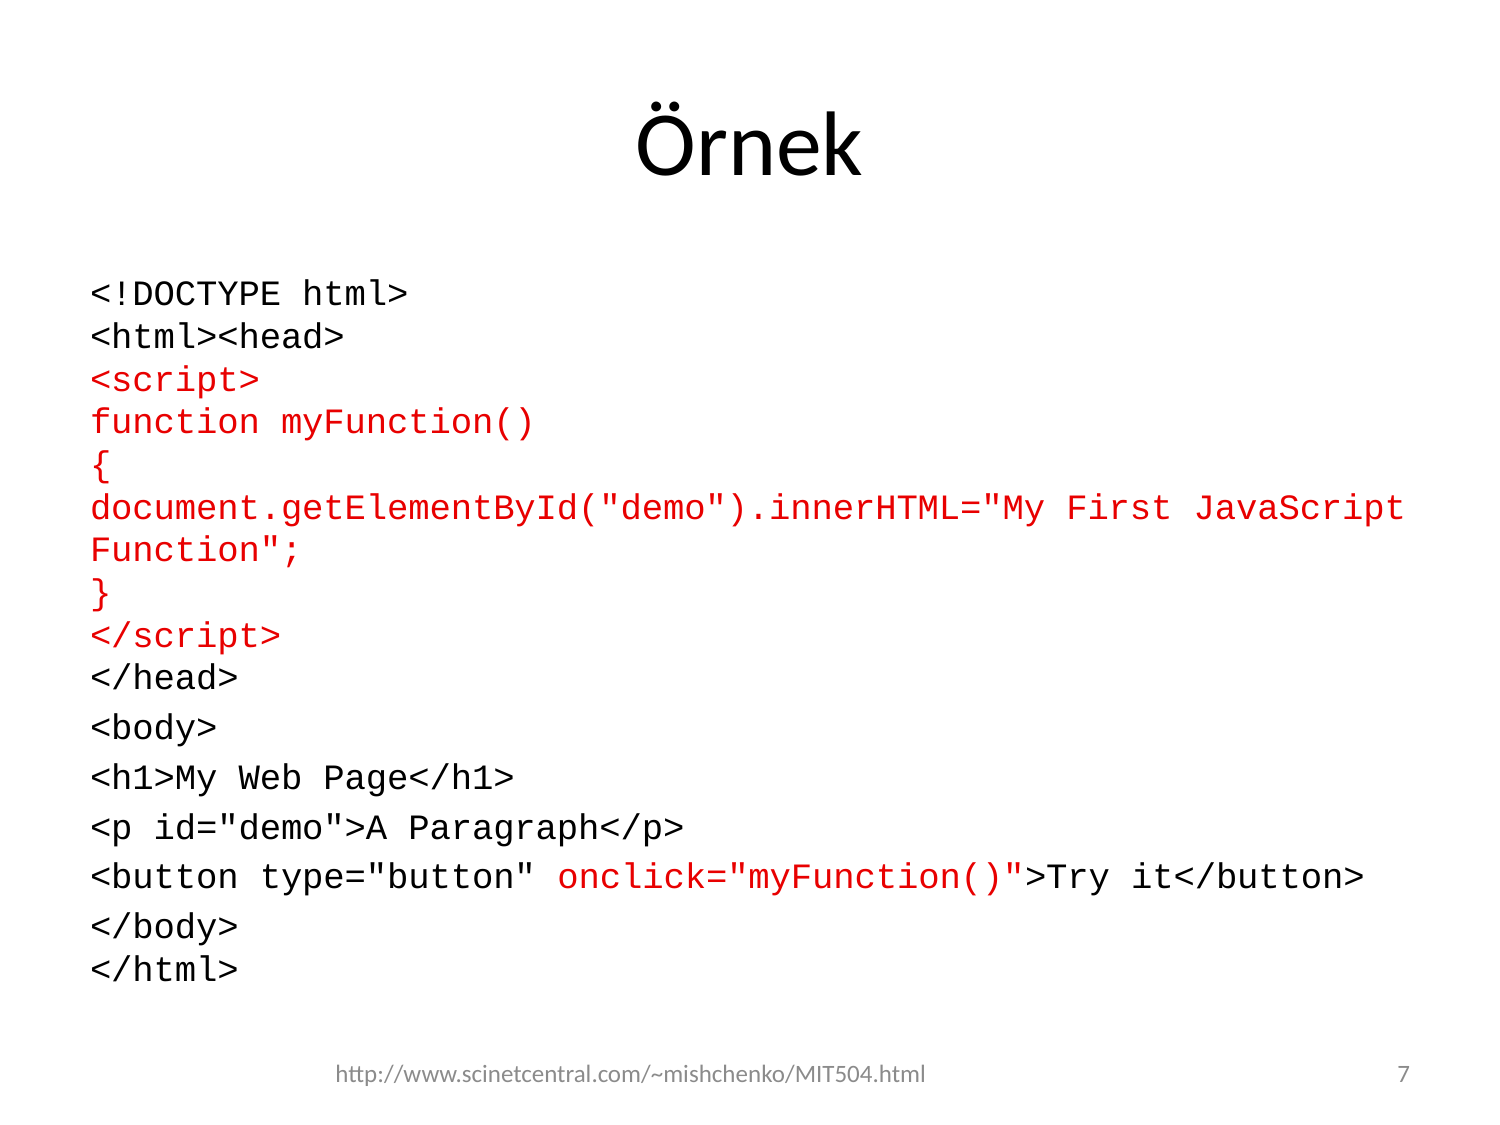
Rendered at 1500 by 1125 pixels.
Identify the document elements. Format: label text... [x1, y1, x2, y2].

list <!DOCTYPE html> <html><head> <script> function myFunction() { document.getElementById("demo").innerHTML="My First JavaScript Function"; } </script> </head> <body> <h1>My Web Page</h1> <p id="demo">A Paragraph</p> <button type="button" onclick="myFunction()">Try it</button> </body> </html> [75, 262, 1425, 1005]
footer http://www.scinetcentral.com/~mishchenko/MIT504.html [275, 1042, 988, 1103]
slide_number 7 [1074, 1042, 1425, 1103]
title Örnek [75, 45, 1425, 233]
